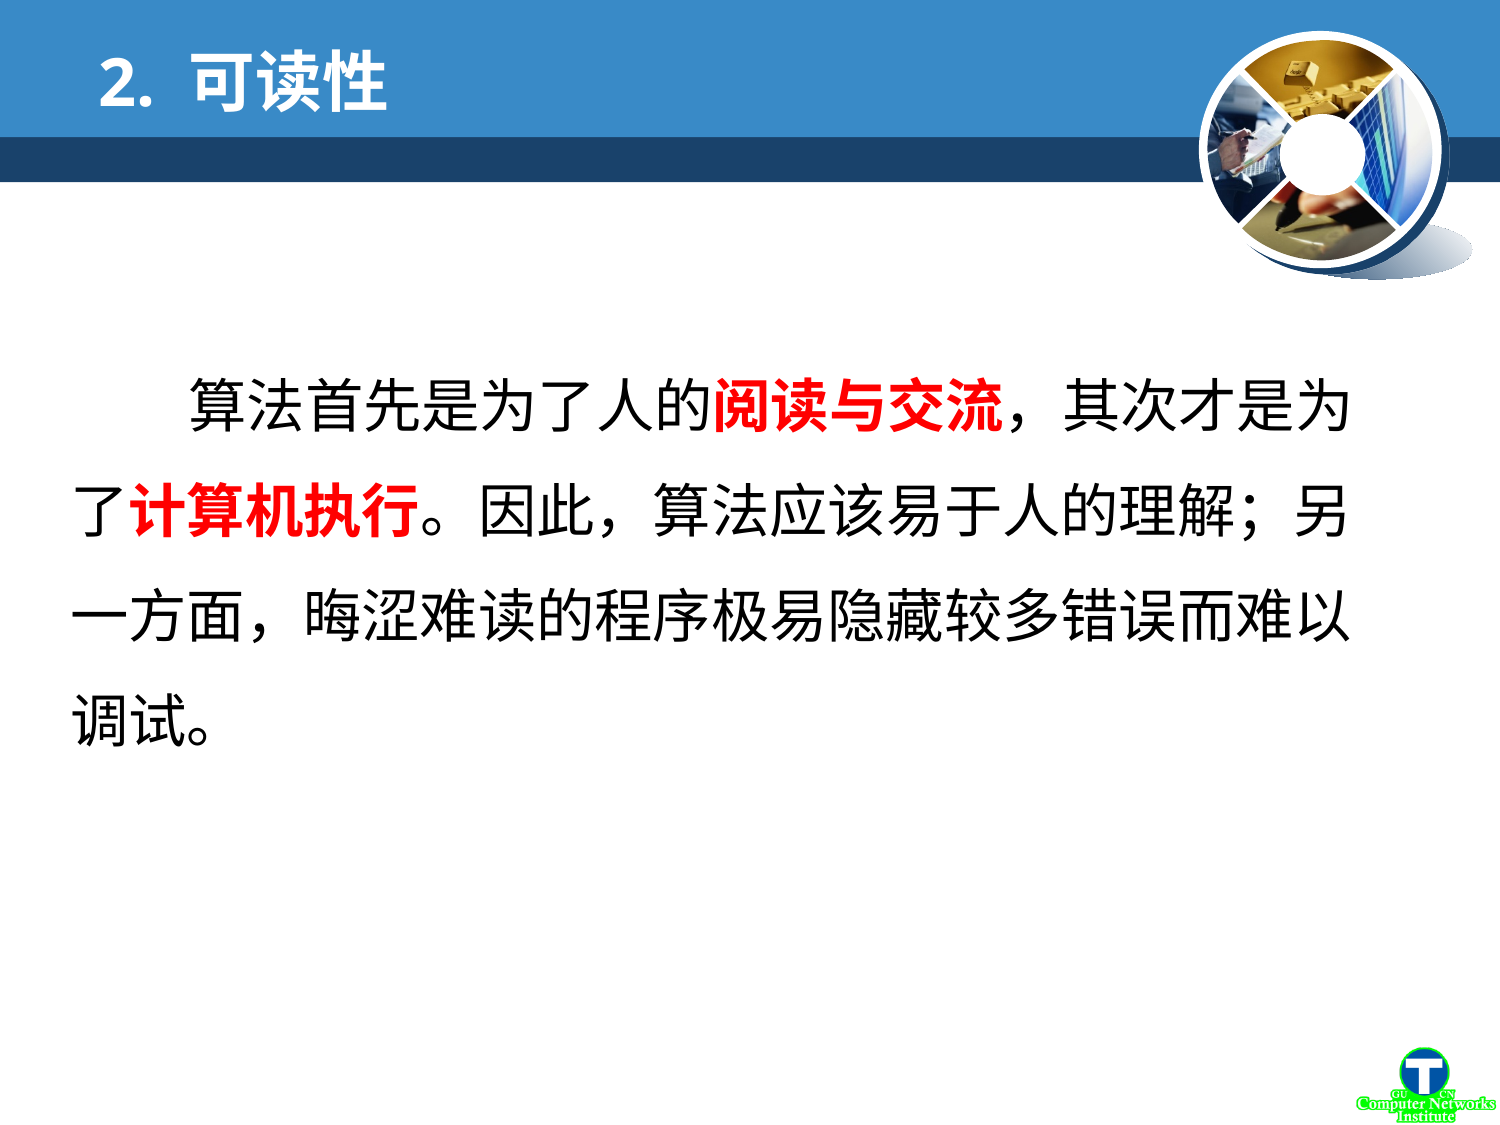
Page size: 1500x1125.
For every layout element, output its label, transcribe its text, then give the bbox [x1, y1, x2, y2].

text_box 算法首先是为了人的阅读与交流，其次才是为了计算机执行。因此，算法应该易于人的理解；另一方面，晦涩难读的程序极易隐藏较多错误而难以调试。 [55, 327, 1406, 832]
picture [1244, 40, 1394, 122]
picture [1349, 73, 1433, 227]
text_box 2. 可读性 [83, 32, 405, 127]
picture [1242, 181, 1396, 261]
picture [1354, 1045, 1497, 1125]
picture [1207, 74, 1292, 224]
